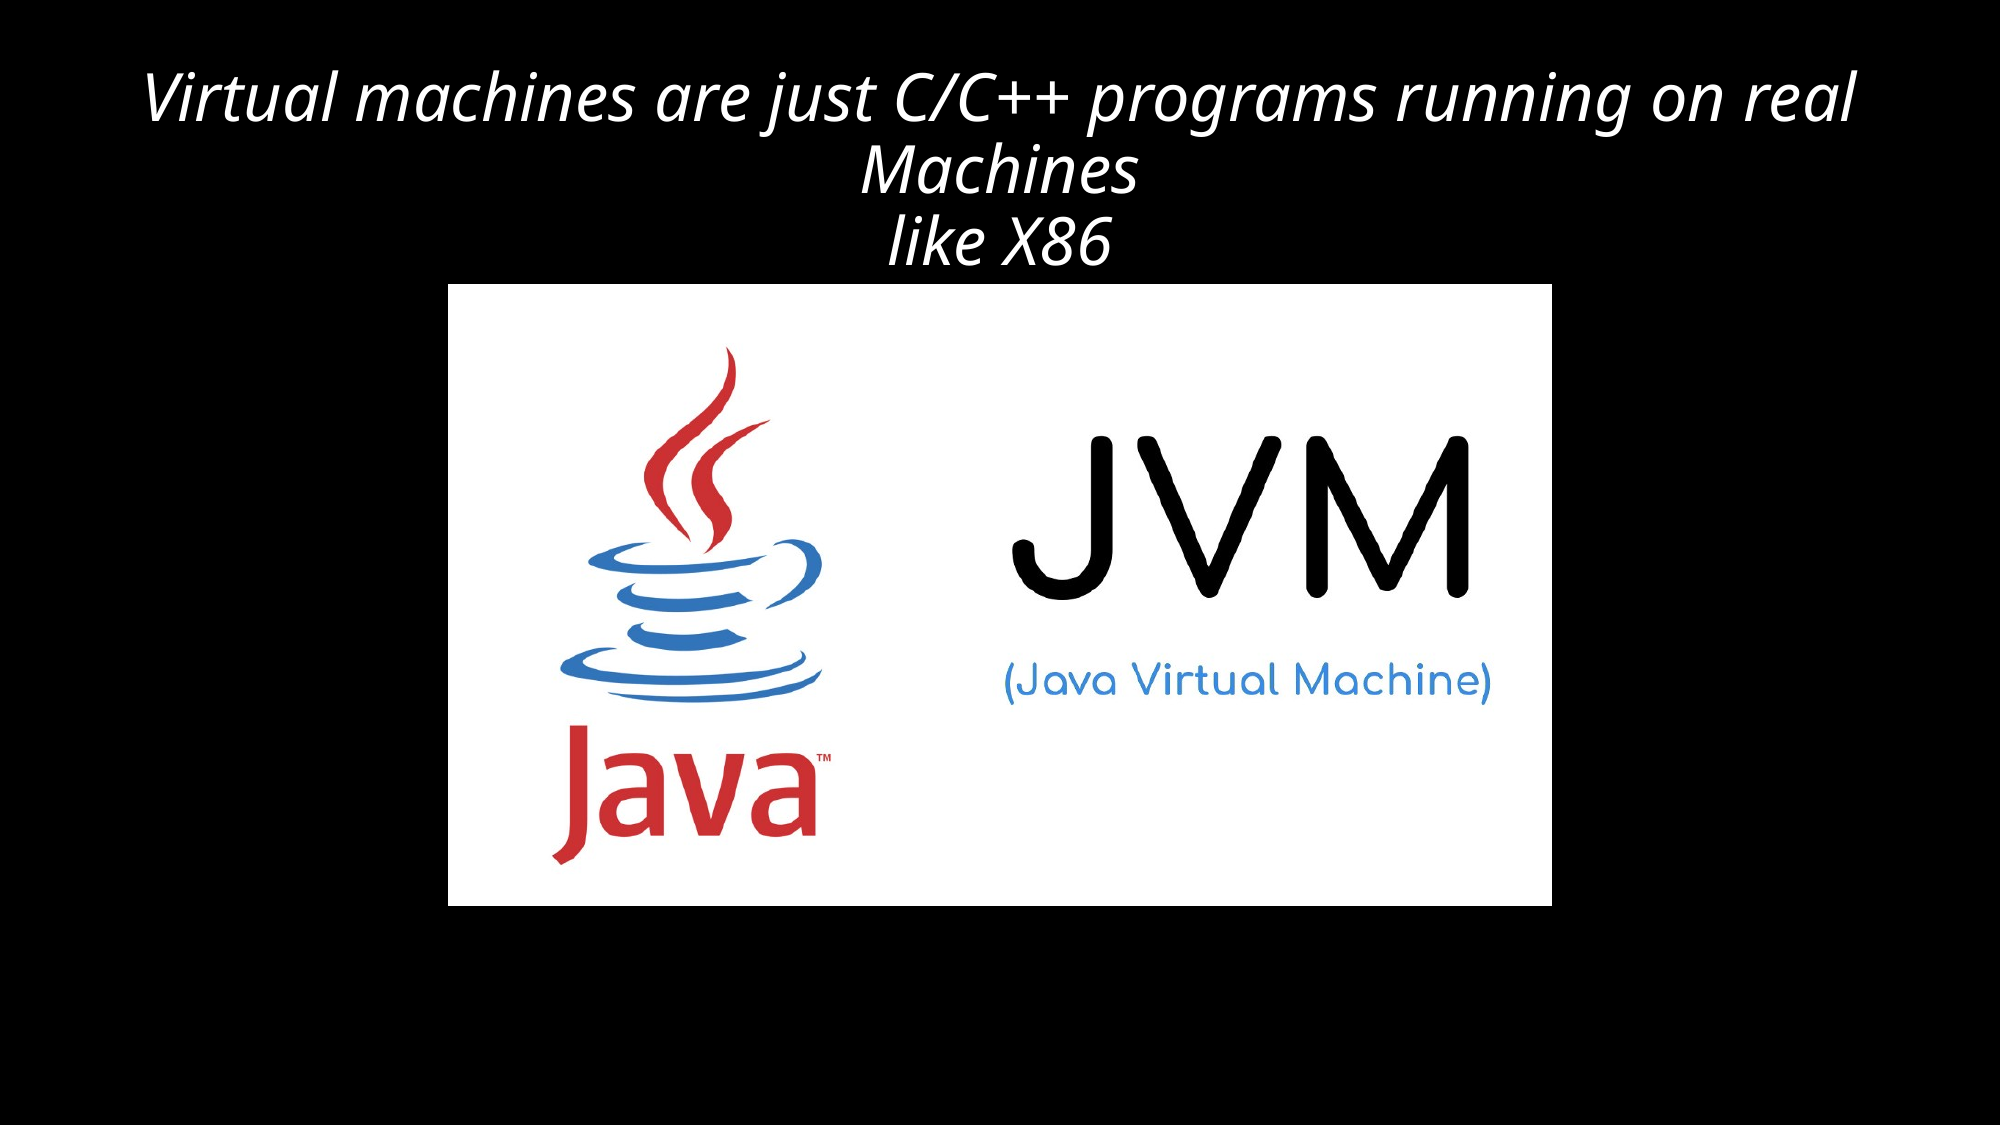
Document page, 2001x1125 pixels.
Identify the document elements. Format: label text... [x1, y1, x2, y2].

title Virtual machines are just C/C++ programs running on real Machines like X86 [73, 63, 1928, 251]
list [447, 284, 1552, 906]
